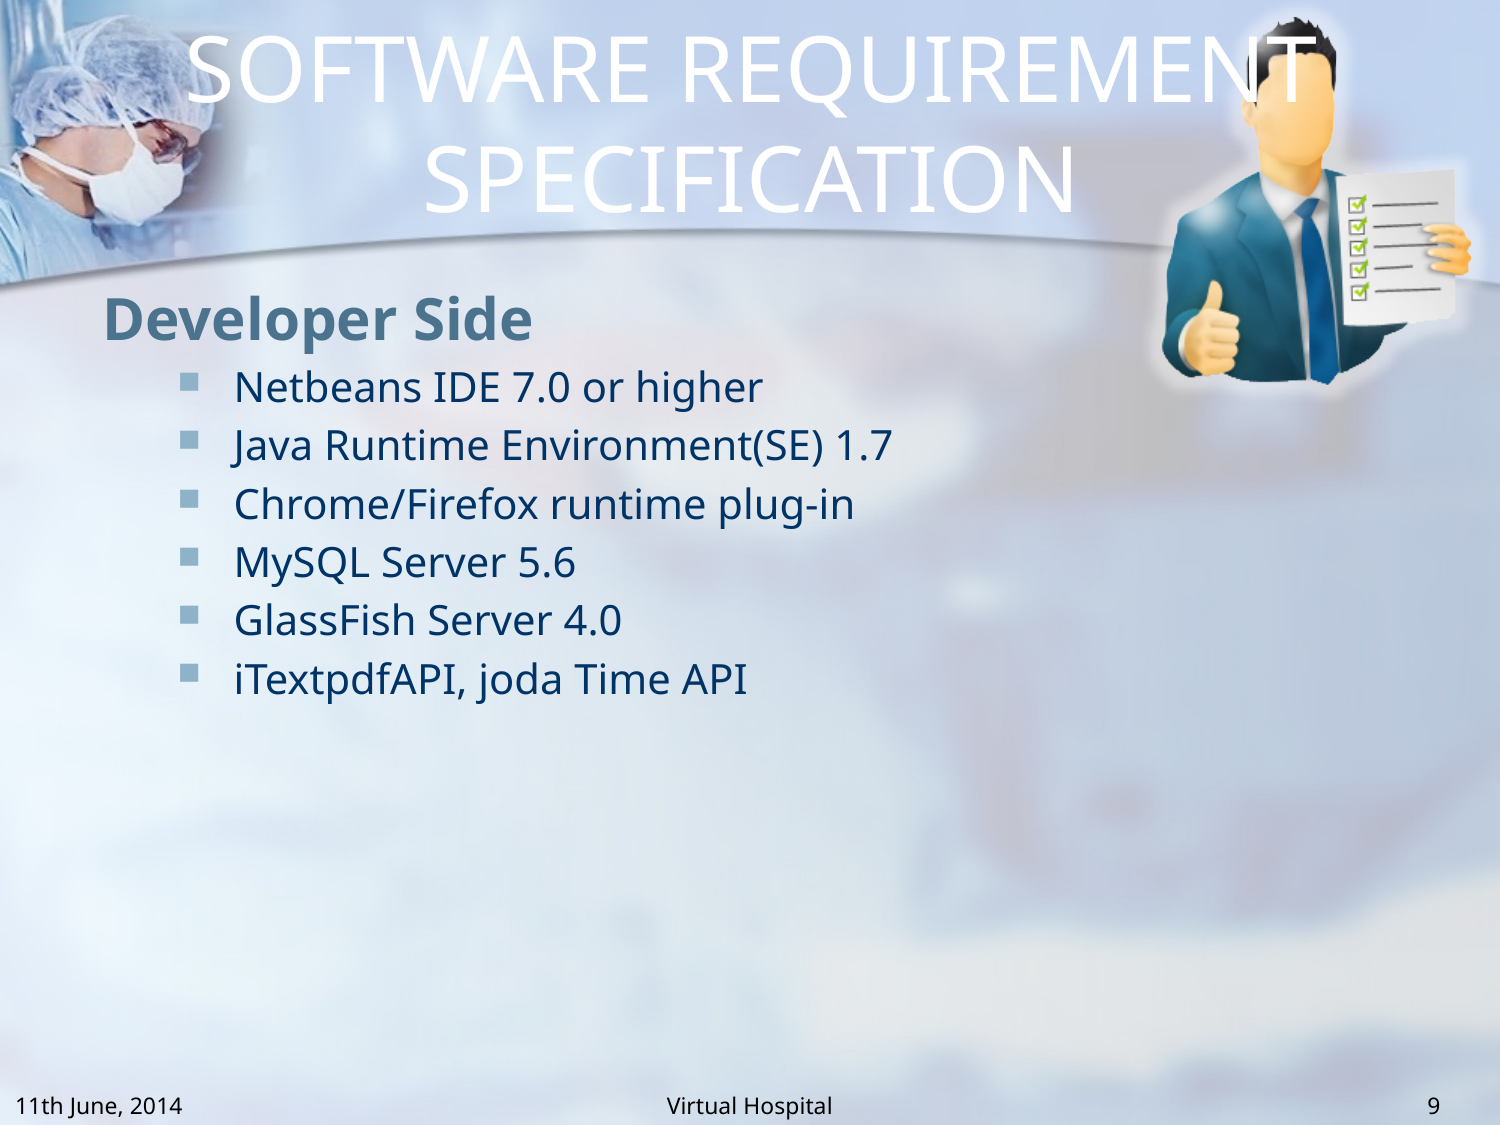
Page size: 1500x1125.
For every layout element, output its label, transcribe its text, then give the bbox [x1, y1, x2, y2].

picture [0, 0, 1500, 1125]
title SOFTWARE REQUIREMENT SPECIFICATION [37, 0, 1085, 243]
slide_number 9 [1412, 1084, 1500, 1125]
list Developer Side Netbeans IDE 7.0 or higher Java Runtime Environment(SE) 1.7 Chrome/Firefox runtime plug-in MySQL Server 5.6 GlassFish Server 4.0 iTextpdfAPI, joda Time API [87, 274, 1413, 1051]
footer Virtual Hospital [512, 1084, 988, 1125]
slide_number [0, 1084, 351, 1125]
picture [1087, 0, 1500, 451]
